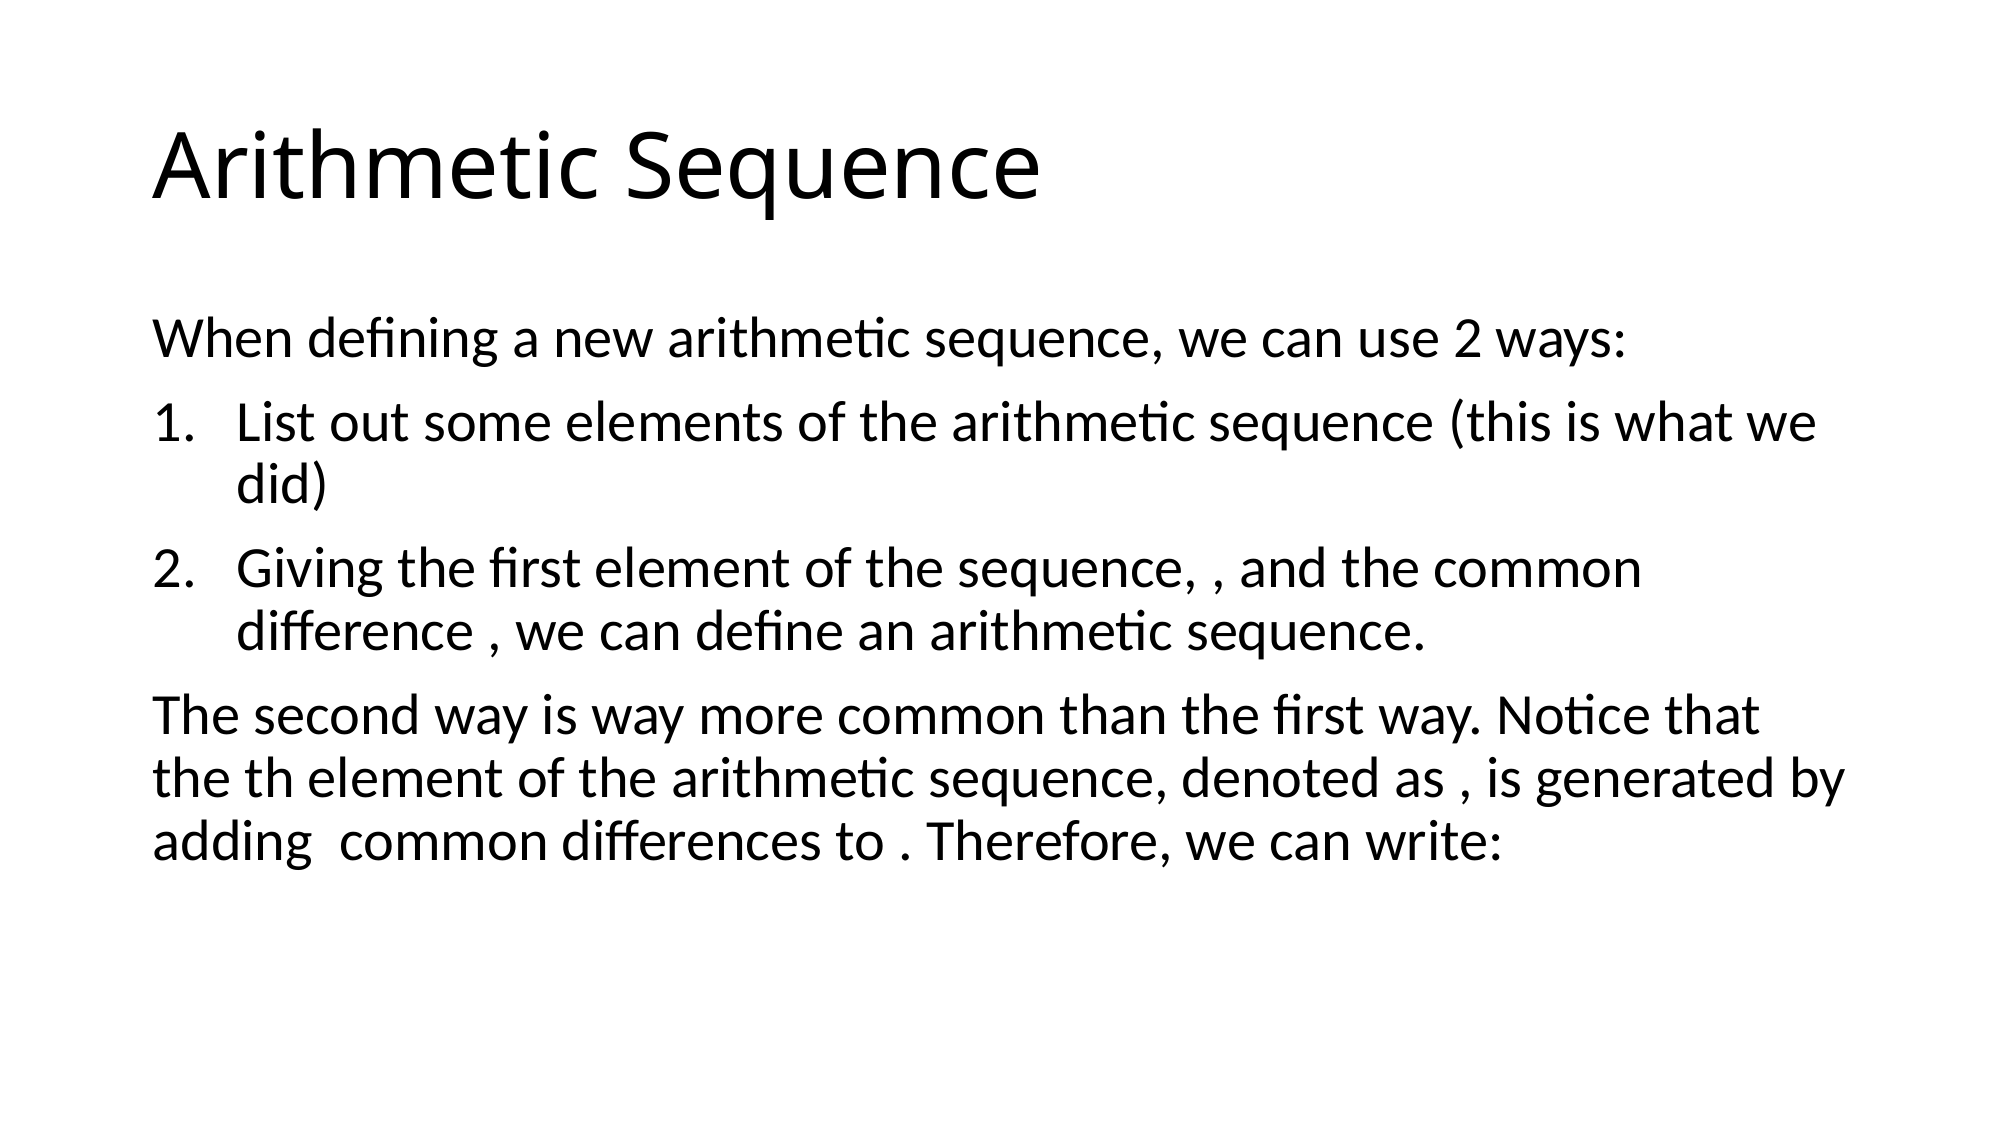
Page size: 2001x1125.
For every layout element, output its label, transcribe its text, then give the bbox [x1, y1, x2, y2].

title Arithmetic Sequence [137, 59, 1863, 278]
